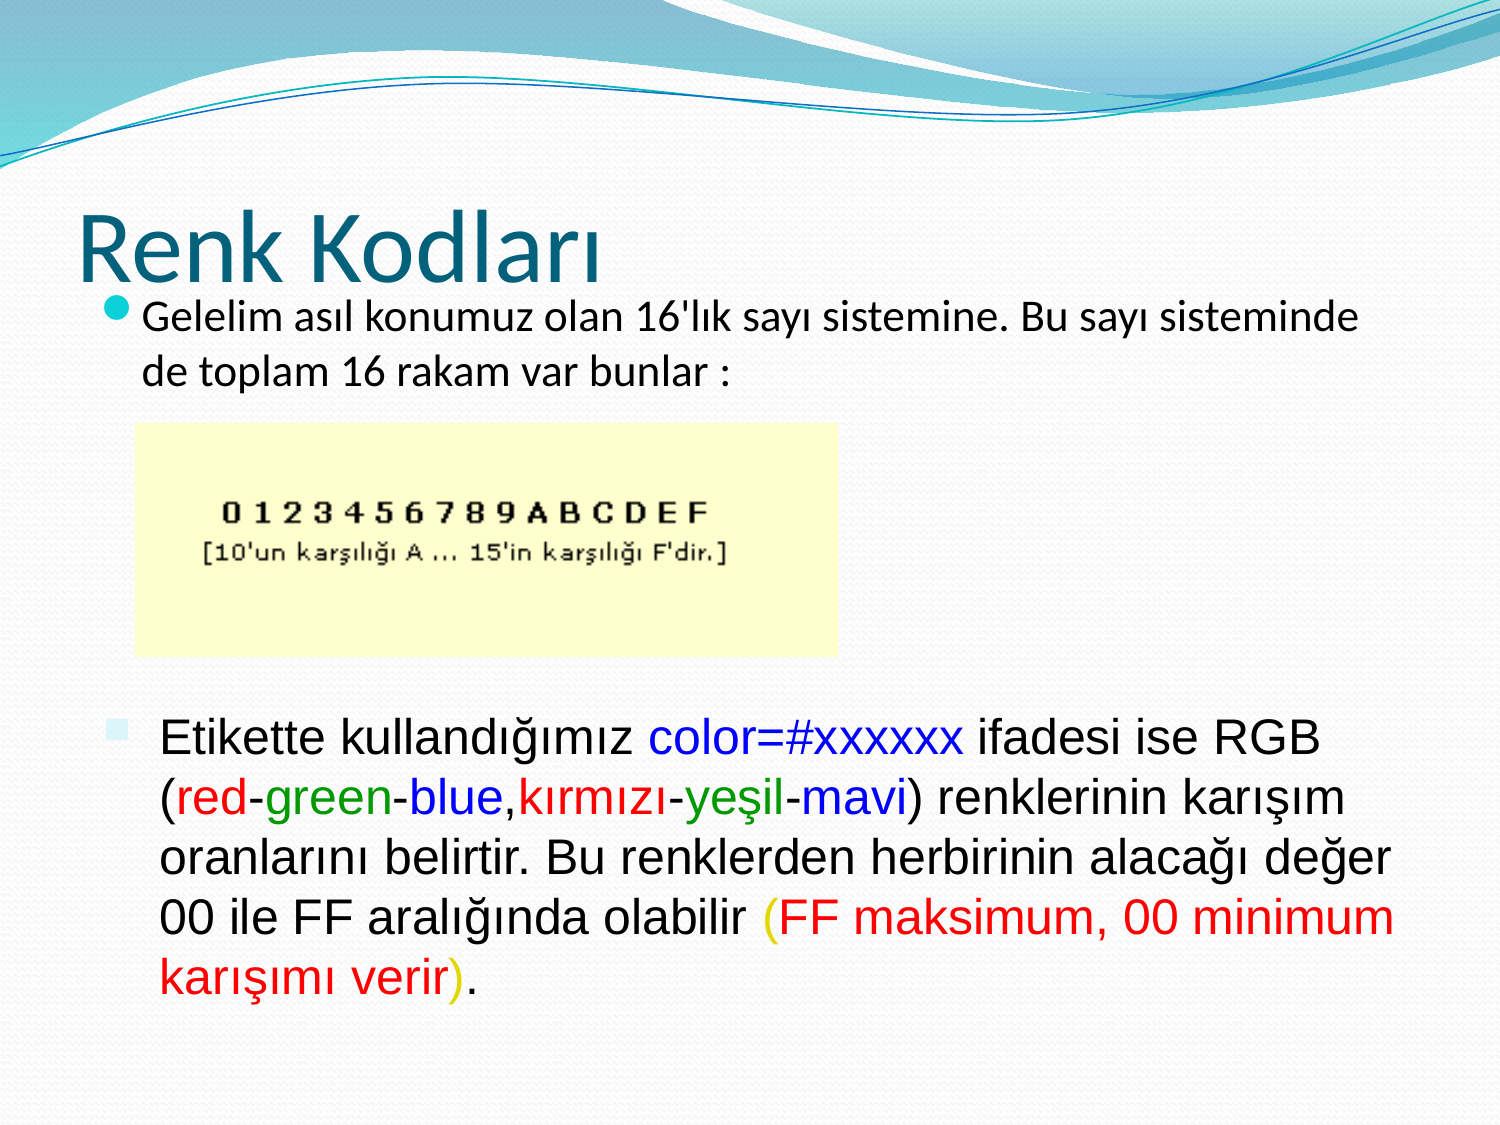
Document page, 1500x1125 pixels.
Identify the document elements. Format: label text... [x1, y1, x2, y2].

list Gelelim asıl konumuz olan 16'lık sayı sistemine. Bu sayı sisteminde de toplam 16 rakam var bunlar : [85, 278, 1424, 404]
text_box Etikette kullandığımız color=#xxxxxx ifadesi ise RGB (red-green-blue,kırmızı-yeşil-mavi) renklerinin karışım oranlarını belirtir. Bu renklerden herbirinin alacağı değer 00 ile FF aralığında olabilir (FF maksimum, 00 minimum karışımı verir). [88, 697, 1426, 1035]
title Renk Kodları [76, 78, 1427, 304]
picture [135, 422, 838, 658]
